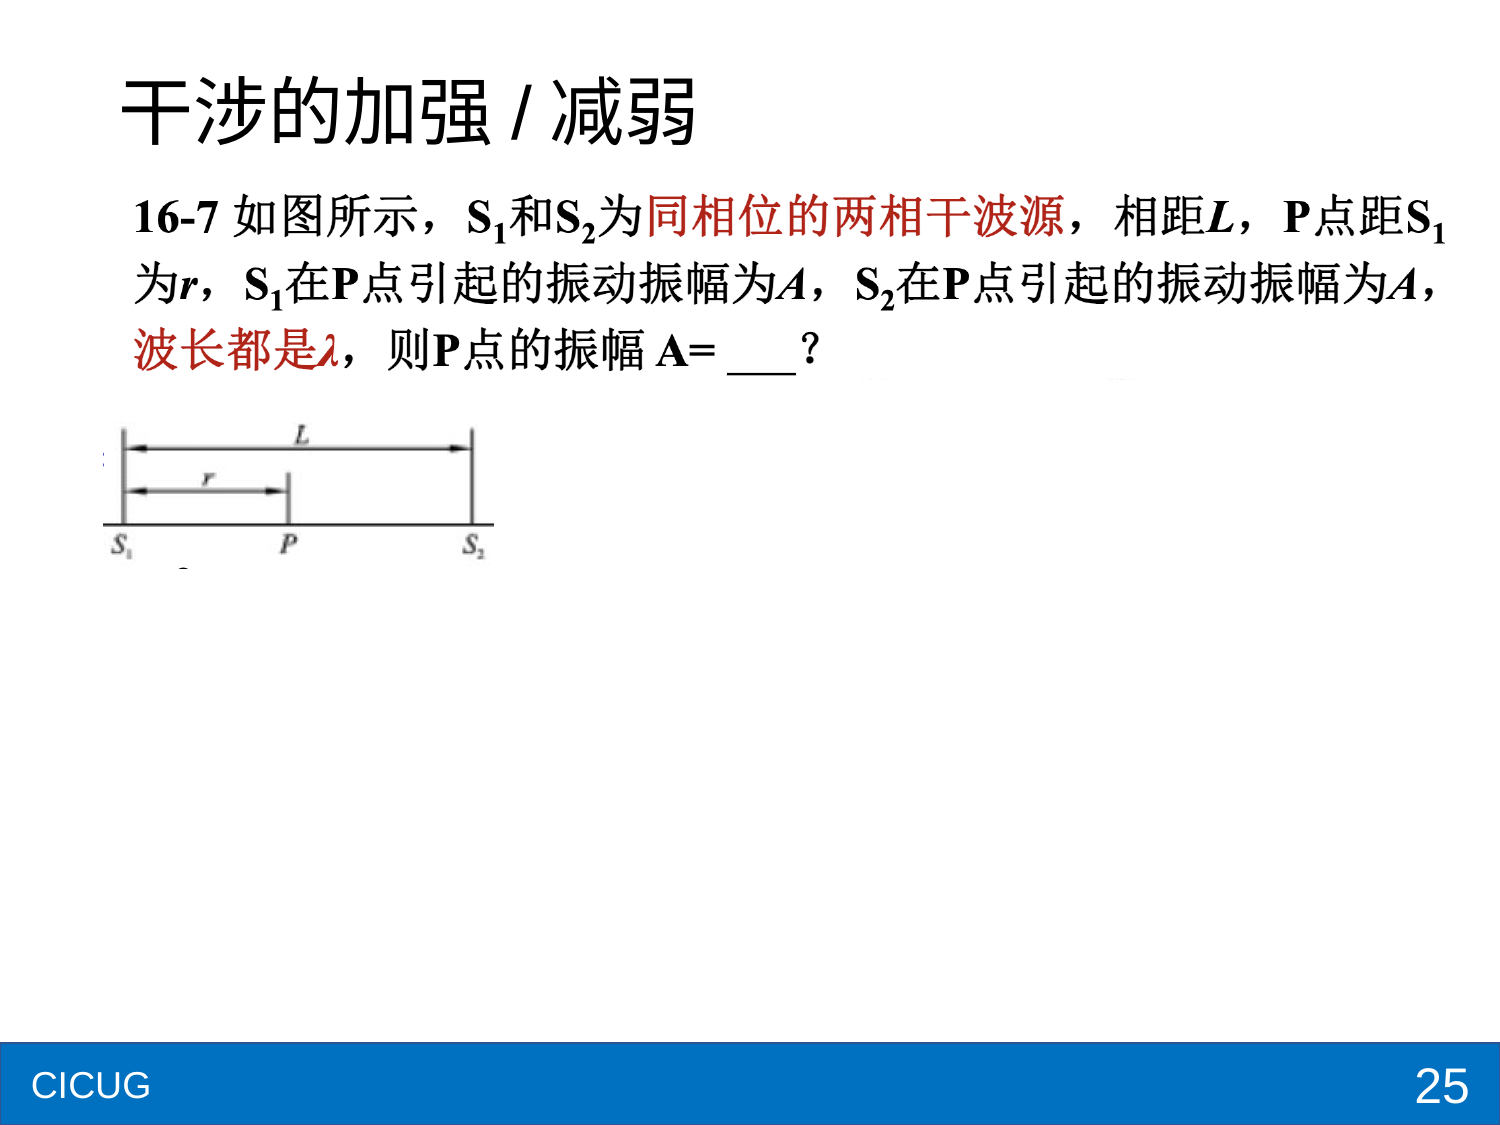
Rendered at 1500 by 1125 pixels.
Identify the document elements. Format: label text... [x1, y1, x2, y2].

picture [103, 414, 494, 569]
slide_number 25 [1147, 1054, 1485, 1114]
picture [120, 170, 1449, 380]
title 干涉的加强/减弱 [103, 59, 1397, 171]
